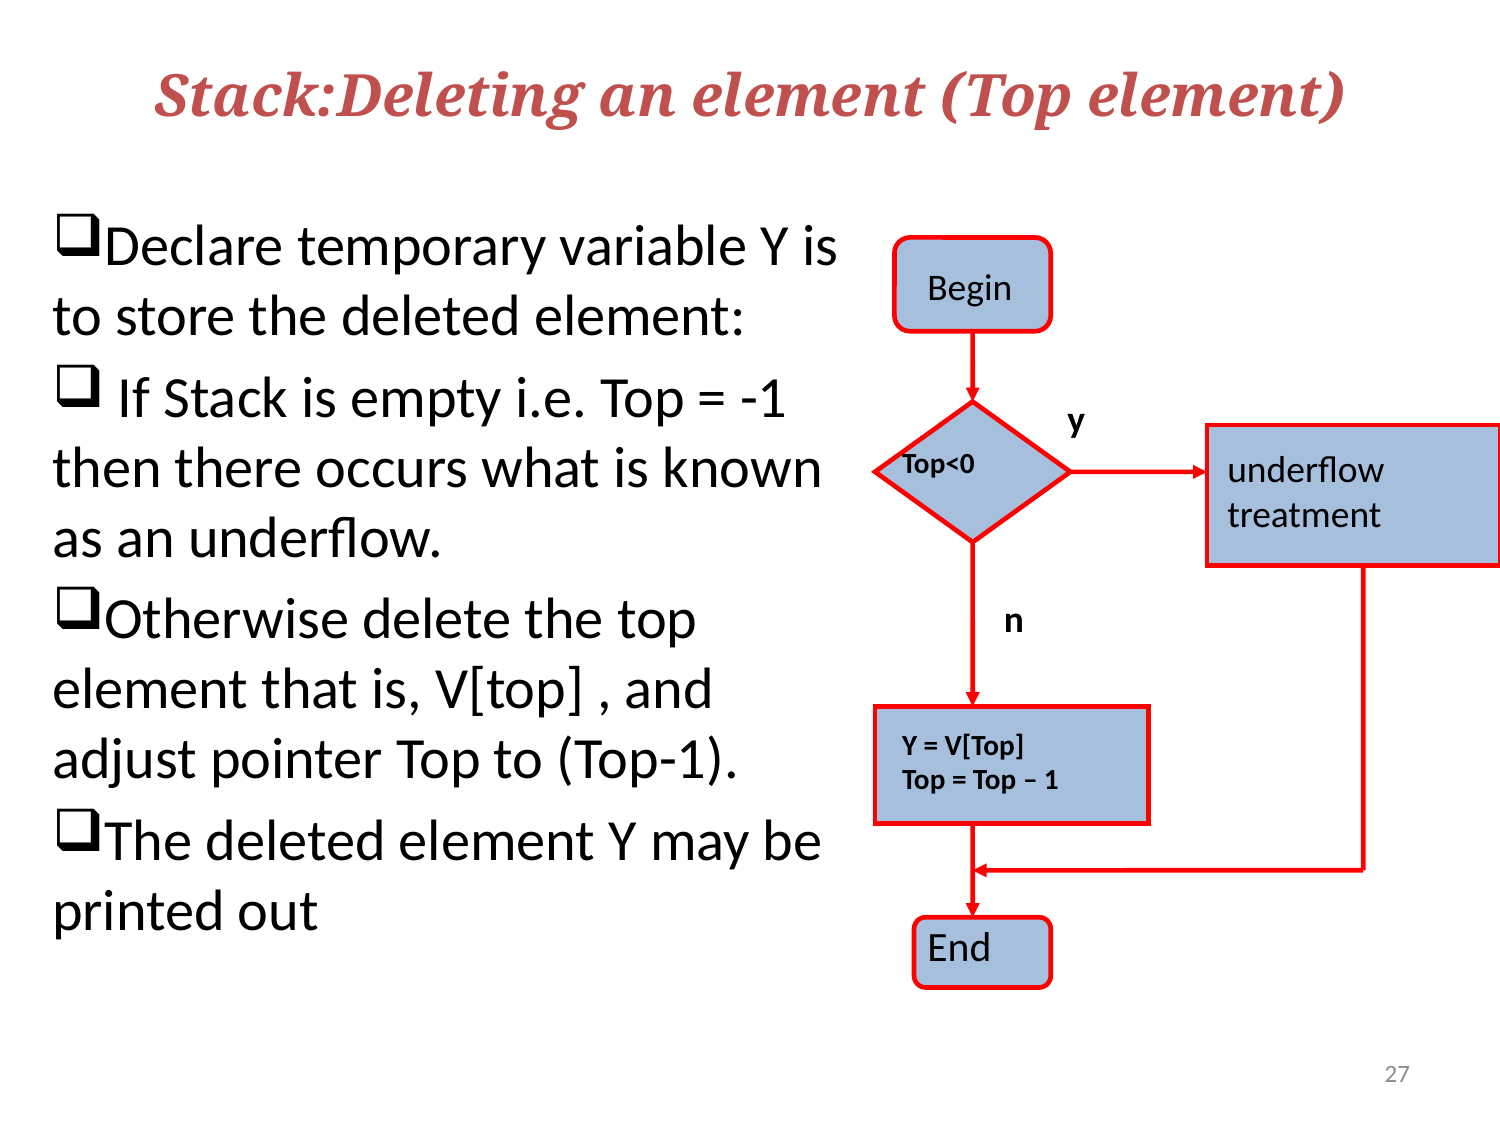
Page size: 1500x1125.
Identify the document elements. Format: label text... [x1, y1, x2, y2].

title Stack:Deleting an element (Top element) [75, 36, 1425, 150]
slide_number 27 [1074, 1042, 1425, 1103]
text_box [874, 237, 1500, 988]
text_box Declare temporary variable Y is to store the deleted element: If Stack is empty i.e. Top = -1 then there occurs what is known as an underflow. Otherwise delete the top element that is, V[top] , and adjust pointer Top to (Top-1). The deleted element Y may be printed out [37, 199, 863, 1014]
